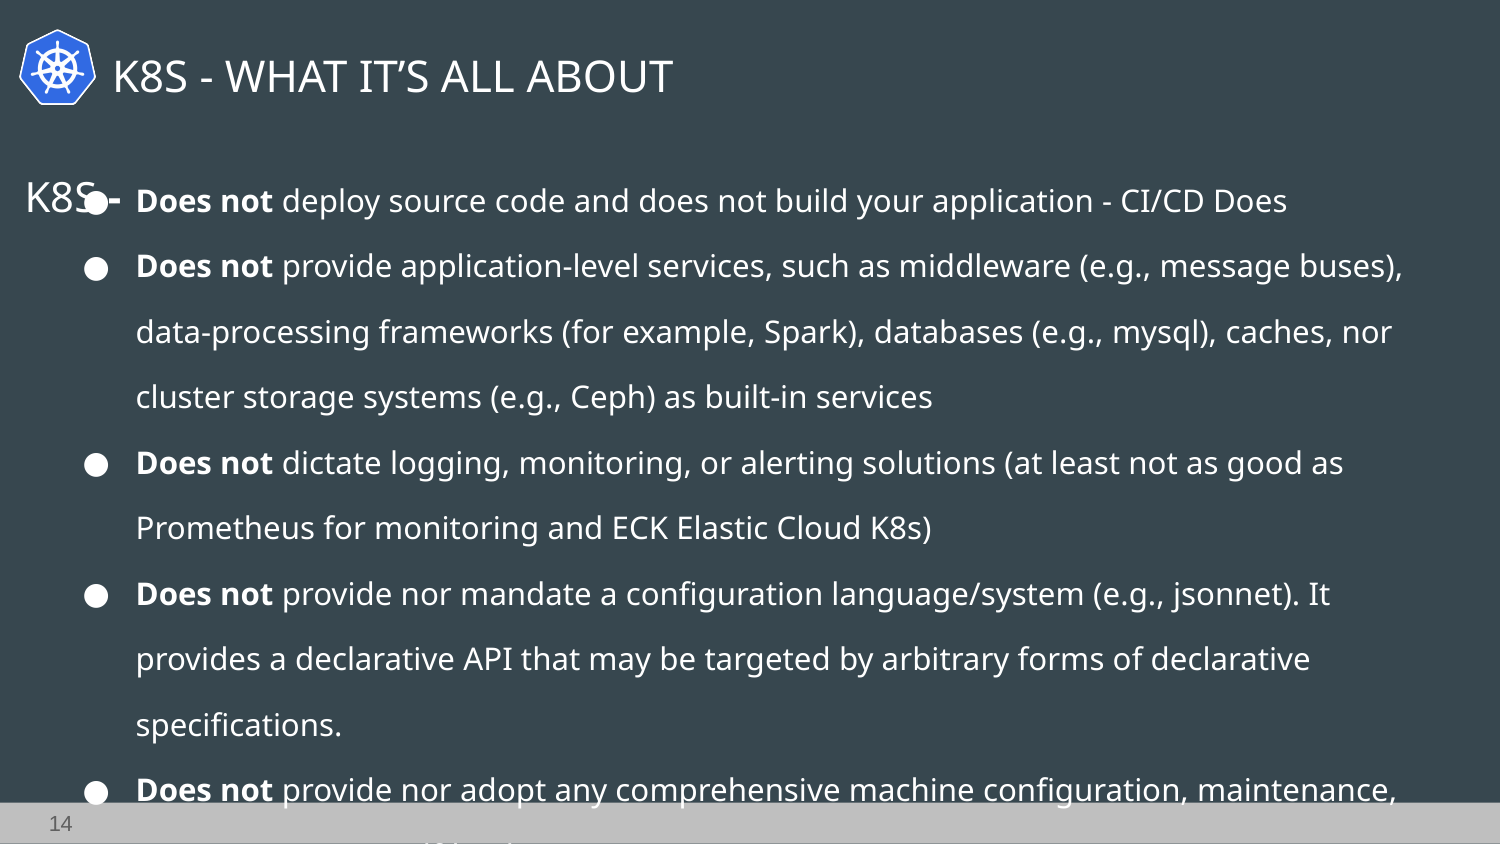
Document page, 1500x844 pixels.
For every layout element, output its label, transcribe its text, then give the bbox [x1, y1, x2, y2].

list K8S - WHAT IT’S ALL ABOUT [97, 29, 700, 114]
picture [17, 28, 98, 106]
text_box Does not deploy source code and does not build your application - CI/CD Does Does not provide application-level services, such as middleware (e.g., message buses), data-processing frameworks (for example, Spark), databases (e.g., mysql), caches, nor cluster storage systems (e.g., Ceph) as built-in services Does not dictate logging, monitoring, or alerting solutions (at least not as good as Prometheus for monitoring and ECK Elastic Cloud K8s) Does not provide nor mandate a configuration language/system (e.g., jsonnet). It provides a declarative API that may be targeted by arbitrary forms of declarative specifications. Does not provide nor adopt any comprehensive machine configuration, maintenance, management, or self-healing systems. [45, 243, 1480, 784]
text_box K8S - [9, 155, 785, 247]
